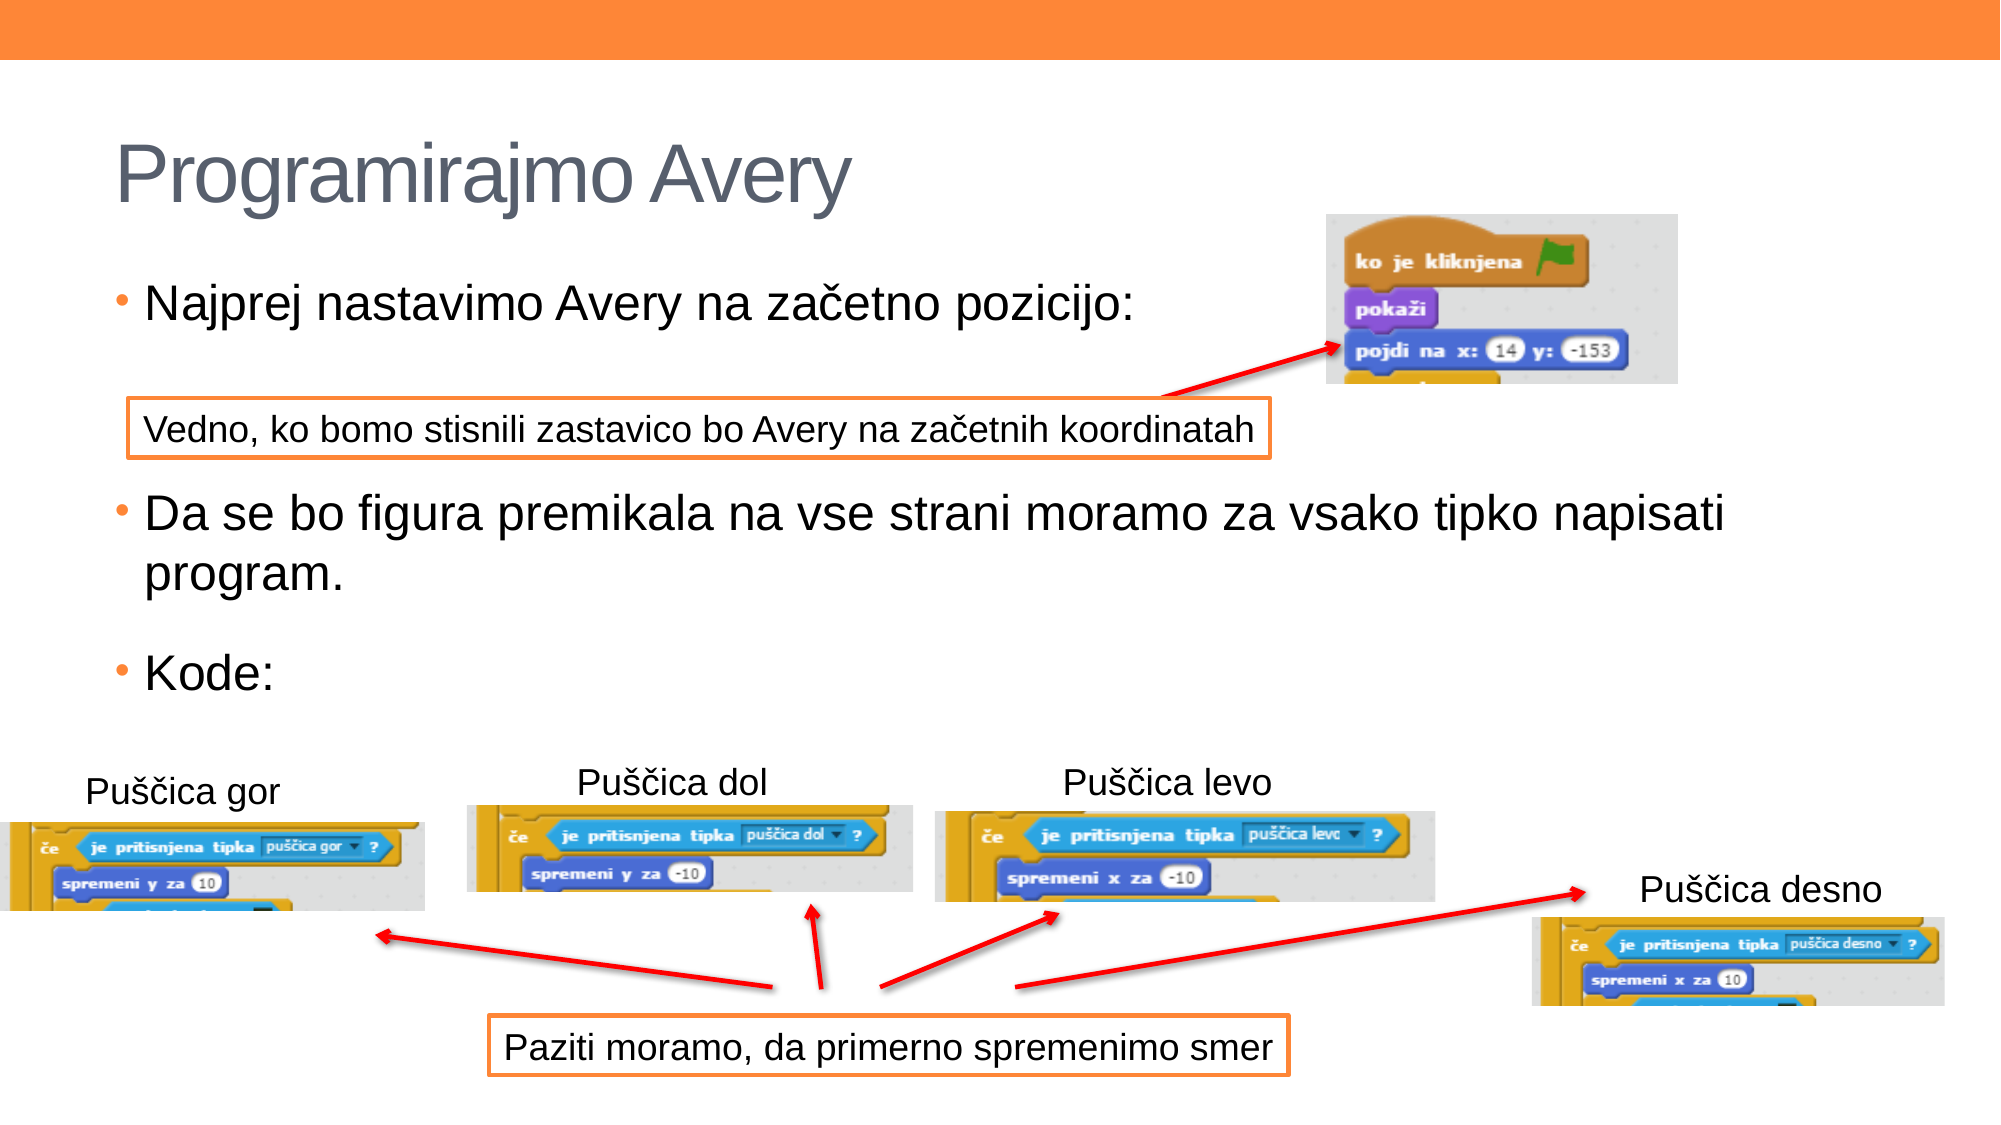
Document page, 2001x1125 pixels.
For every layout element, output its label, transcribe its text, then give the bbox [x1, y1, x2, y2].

text_box Puščica levo [1047, 750, 1288, 808]
title Programirajmo Avery [99, 87, 1900, 250]
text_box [1161, 344, 1342, 399]
text_box Paziti moramo, da primerno spremenimo smer [487, 1013, 1291, 1077]
text_box Puščica gor [70, 760, 296, 819]
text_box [1014, 891, 1587, 988]
text_box Vedno, ko bomo stisnili zastavico bo Avery na začetnih koordinatah [126, 396, 1272, 460]
picture [1326, 214, 1678, 384]
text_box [810, 903, 822, 990]
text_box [879, 912, 1060, 988]
picture [1531, 916, 1945, 1006]
picture [0, 822, 426, 911]
picture [466, 805, 914, 893]
text_box Puščica desno [1624, 857, 1898, 913]
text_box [374, 934, 773, 988]
list Najprej nastavimo Avery na začetno pozicijo: Da se bo figura premikala na vse strani moramo za vsako tipko napisati program. Kode: [99, 262, 1900, 1063]
picture [934, 811, 1436, 902]
text_box Puščica dol [561, 750, 783, 802]
